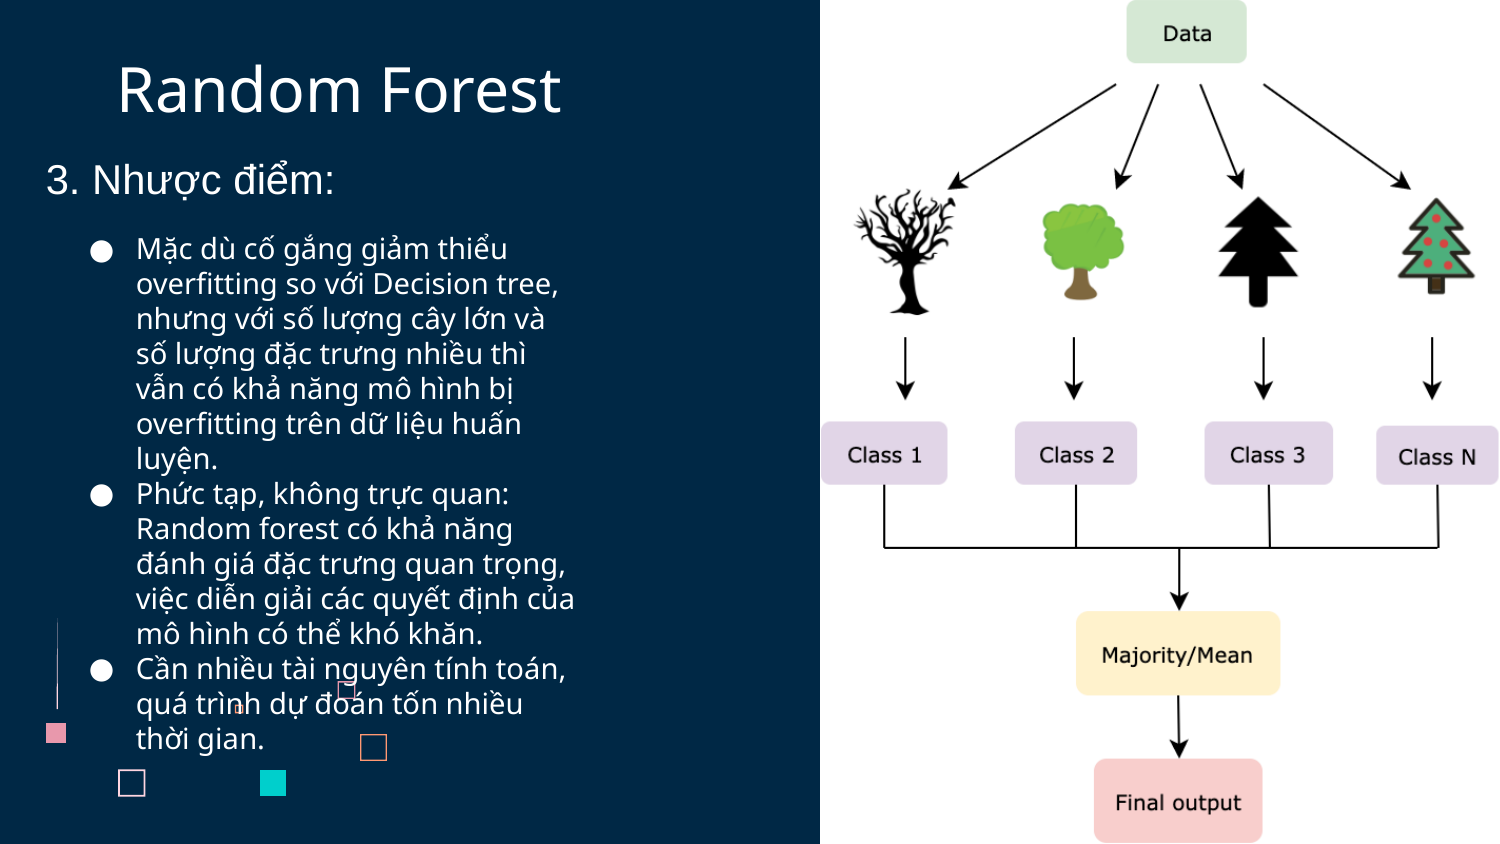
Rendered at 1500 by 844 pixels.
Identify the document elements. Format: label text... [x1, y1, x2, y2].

picture [820, 0, 1500, 844]
text_box 3. Nhược điểm: [31, 145, 680, 210]
list Mặc dù cố gắng giảm thiểu overfitting so với Decision tree, nhưng với số lượng cây lớn và số lượng đặc trưng nhiều thì vẫn có khả năng mô hình bị overfitting trên dữ liệu huấn luyện. Phức tạp, không trực quan: Random forest có khả năng đánh giá đặc trưng quan trọng, việc diễn giải các quyết định của mô hình có thể khó khăn. Cần nhiều tài nguyên tính toán, quá trình dự đoán tốn nhiều thời gian. [73, 215, 596, 757]
title Random Forest [101, 45, 750, 141]
